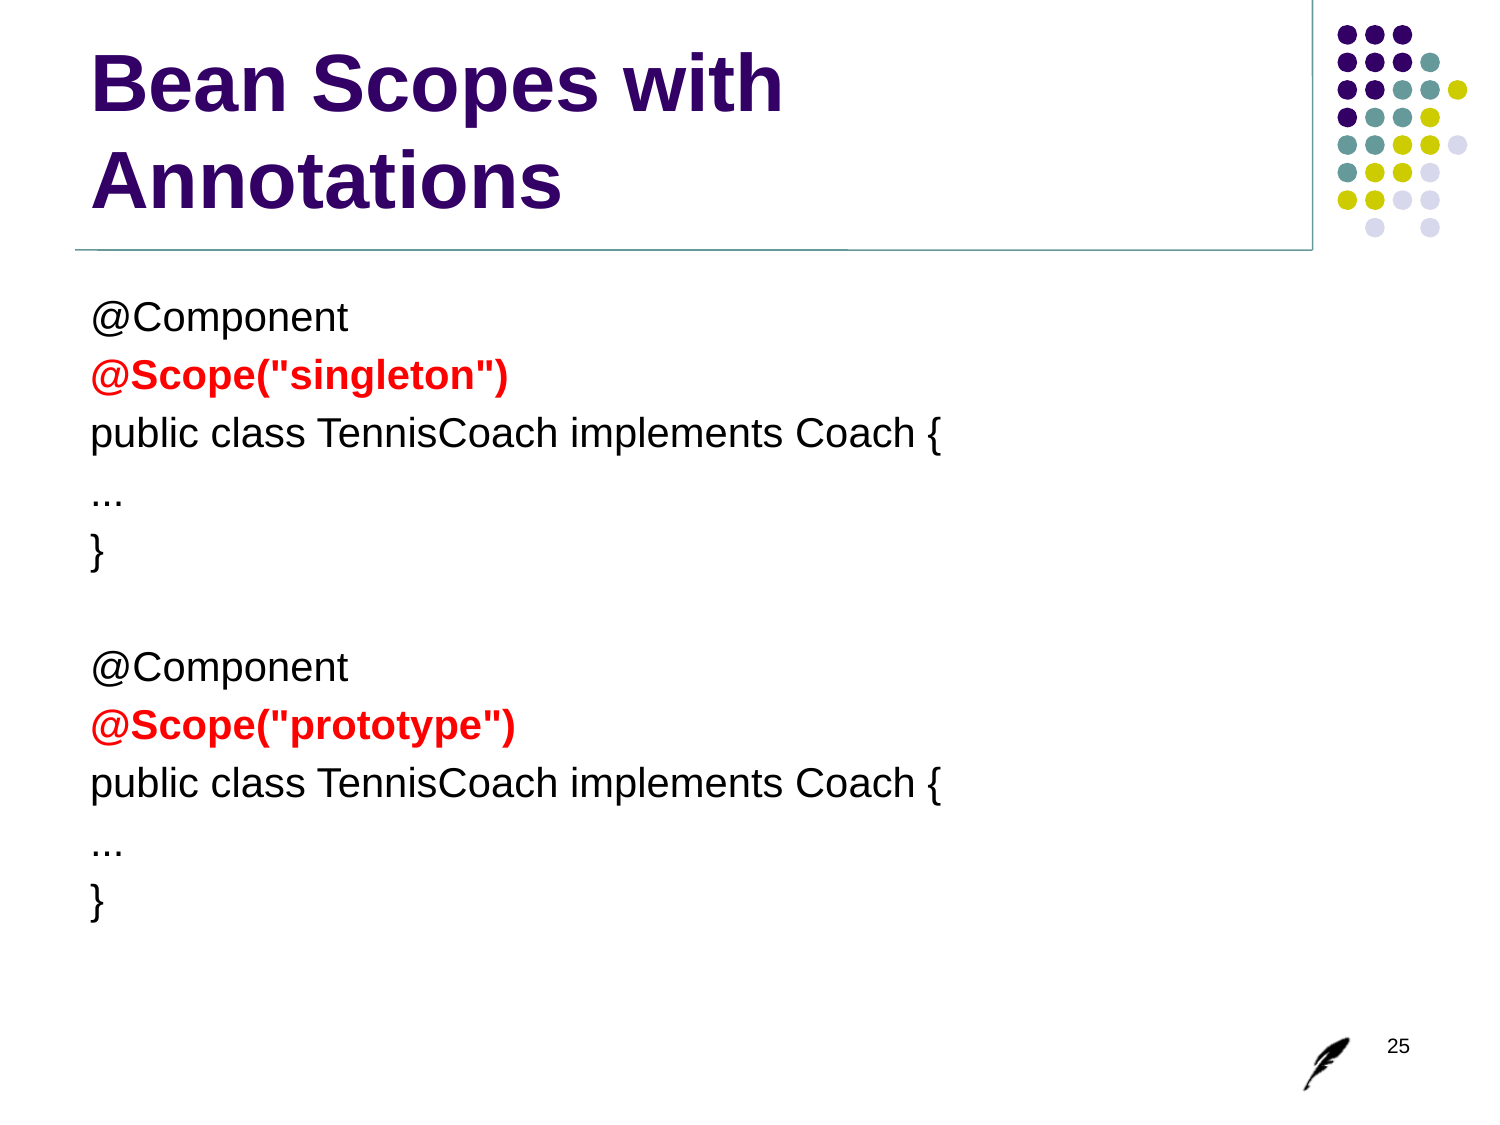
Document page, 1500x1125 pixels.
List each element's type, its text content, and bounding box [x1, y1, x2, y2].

slide_number 25 [1074, 1025, 1425, 1100]
title Bean Scopes with Annotations [75, 20, 1313, 233]
list @Component @Scope("singleton") public class TennisCoach implements Coach { ... } @Component @Scope("prototype") public class TennisCoach implements Coach { ... } [75, 282, 1425, 1006]
